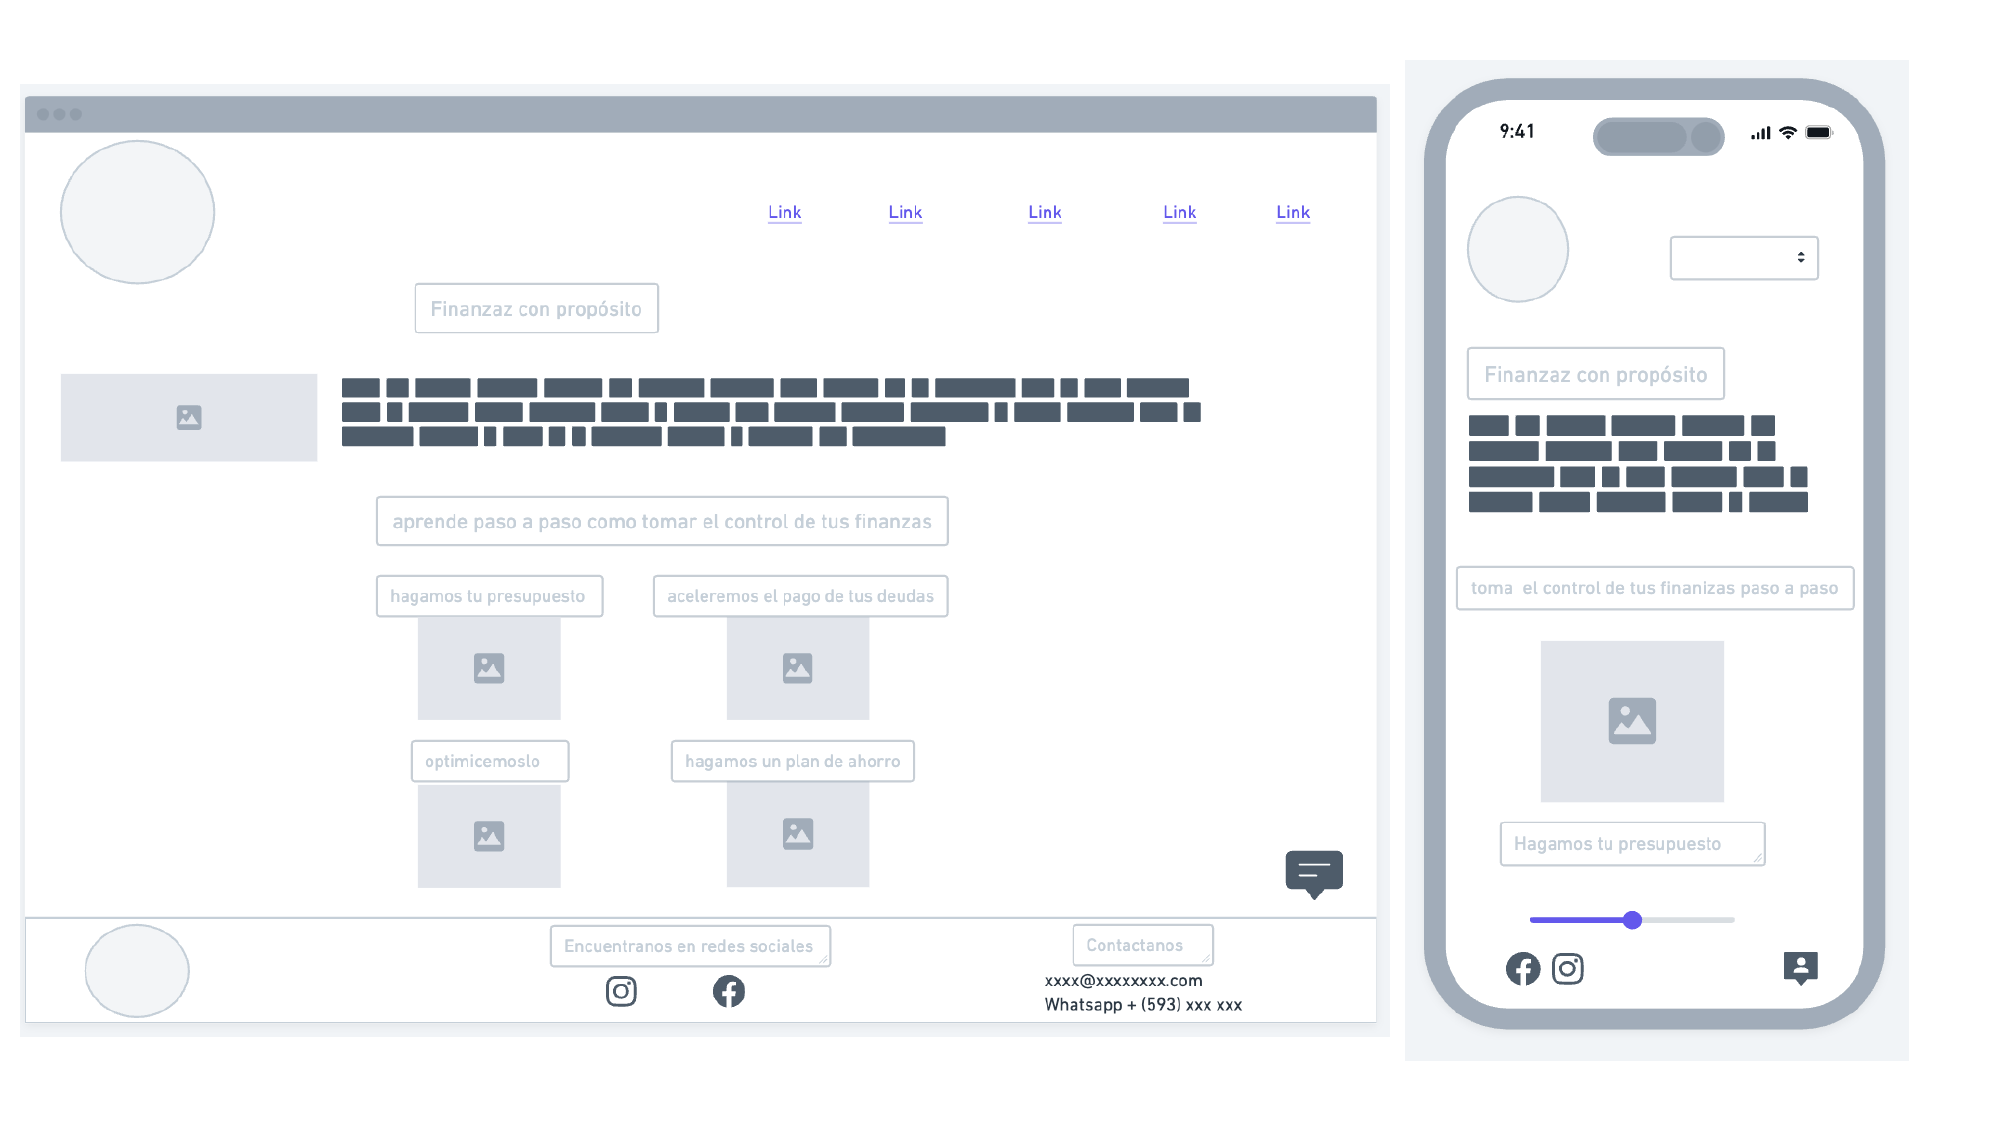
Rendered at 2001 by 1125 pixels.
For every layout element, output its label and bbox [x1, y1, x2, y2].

picture [19, 83, 1390, 1038]
picture [1404, 59, 1910, 1062]
